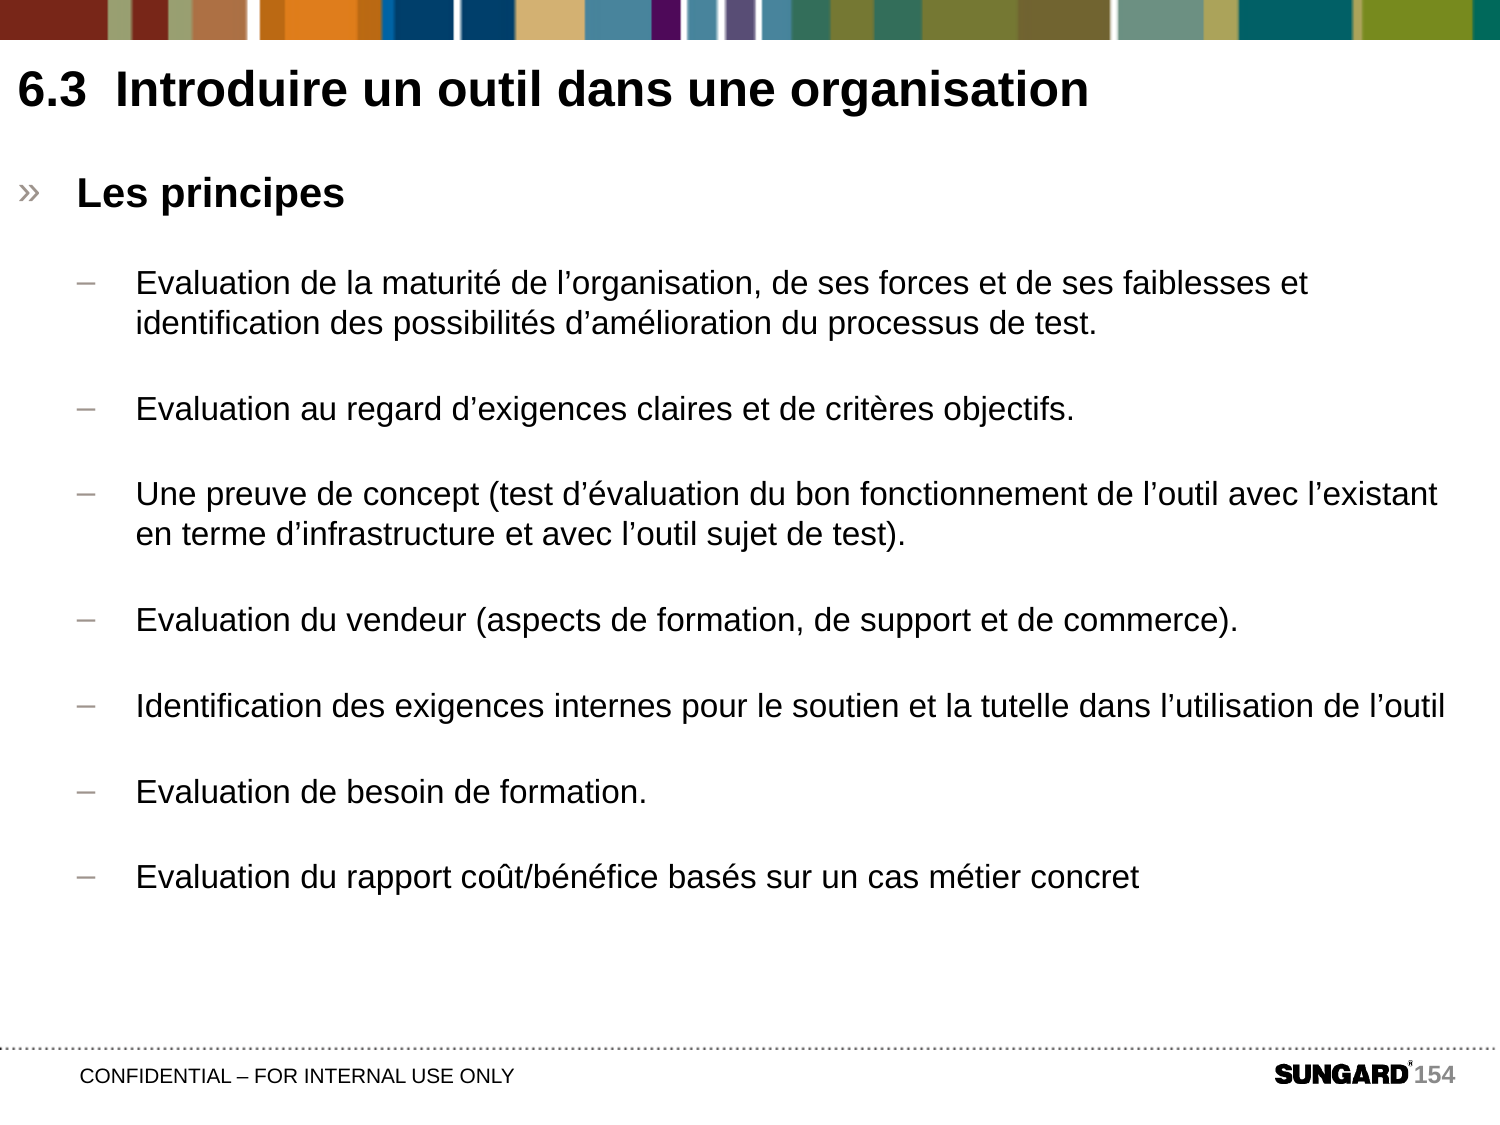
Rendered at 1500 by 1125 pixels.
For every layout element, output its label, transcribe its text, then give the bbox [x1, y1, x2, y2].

text_box 154 [1396, 1058, 1456, 1088]
title 6.3 Introduire un outil dans une organisation [17, 55, 1471, 146]
list Les principes Evaluation de la maturité de l’organisation, de ses forces et de ses faiblesses et identification des possibilités d’amélioration du processus de test. Evaluation au regard d’exigences claires et de critères objectifs. Une preuve de concept (test d’évaluation du bon fonctionnement de l’outil avec l’existant en terme d’infrastructure et avec l’outil sujet de test). Evaluation du vendeur (aspects de formation, de support et de commerce). Identification des exigences internes pour le soutien et la tutelle dans l’utilisation de l’outil Evaluation de besoin de formation. Evaluation du rapport coût/bénéfice basés sur un cas métier concret [17, 165, 1456, 1022]
picture [1275, 1060, 1396, 1084]
picture [0, 0, 1500, 40]
picture [0, 1043, 1500, 1050]
